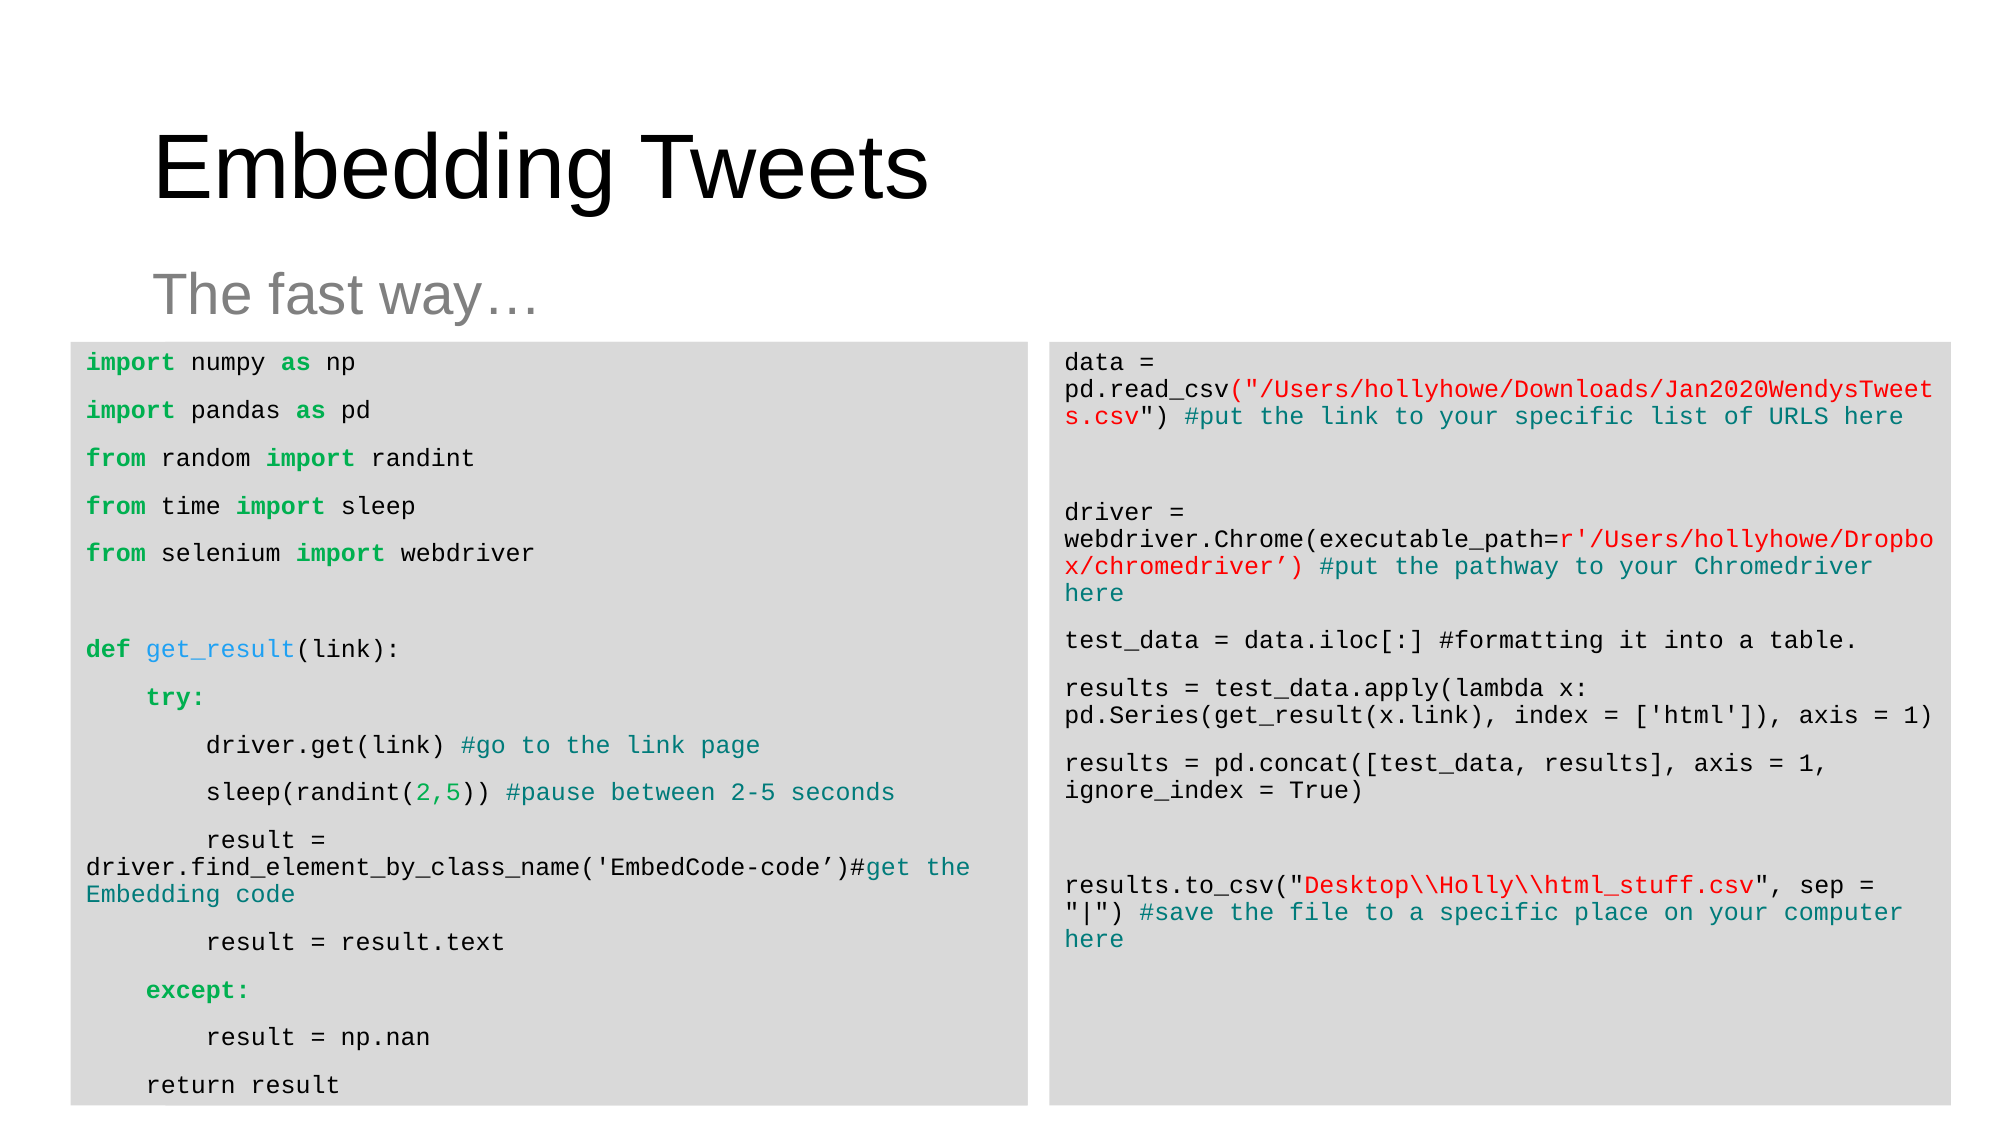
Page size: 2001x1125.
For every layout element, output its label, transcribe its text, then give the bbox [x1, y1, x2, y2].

text_box import numpy as np import pandas as pd from random import randint from time import sleep from selenium import webdriver def get_result(link): try: driver.get(link) #go to the link page sleep(randint(2,5)) #pause between 2-5 seconds result = driver.find_element_by_class_name('EmbedCode-code’)#get the Embedding code result = result.text except: result = np.nan return result [70, 341, 1028, 1106]
text_box data = pd.read_csv("/Users/hollyhowe/Downloads/Jan2020WendysTweets.csv") #put the link to your specific list of URLS here driver = webdriver.Chrome(executable_path=r'/Users/hollyhowe/Dropbox/chromedriver’) #put the pathway to your Chromedriver here test_data = data.iloc[:] #formatting it into a table. results = test_data.apply(lambda x: pd.Series(get_result(x.link), index = ['html']), axis = 1) results = pd.concat([test_data, results], axis = 1, ignore_index = True) results.to_csv("Desktop\\Holly\\html_stuff.csv", sep = "|") #save the file to a specific place on your computer here [1049, 341, 1951, 1106]
text_box The fast way… [137, 256, 1863, 373]
title Embedding Tweets [137, 59, 1863, 256]
